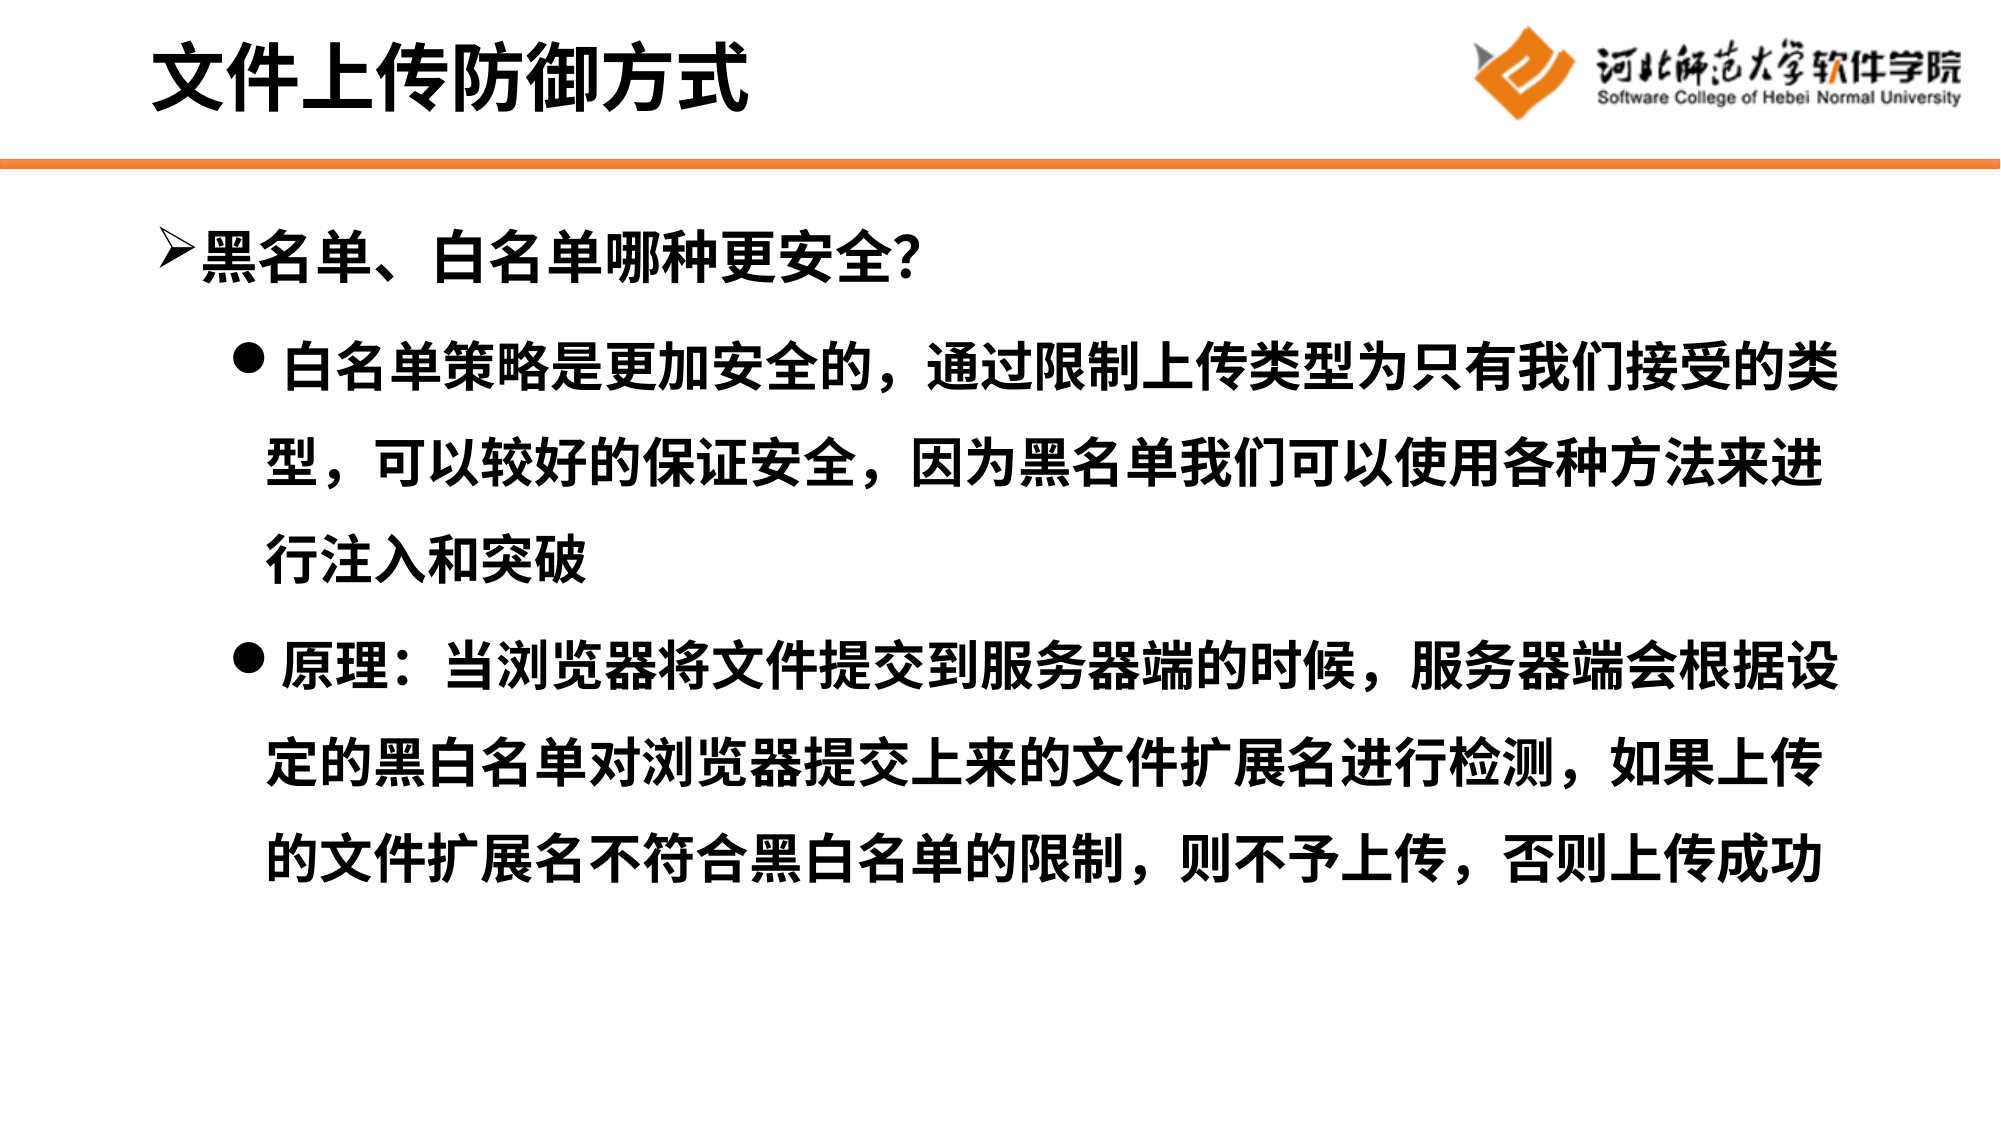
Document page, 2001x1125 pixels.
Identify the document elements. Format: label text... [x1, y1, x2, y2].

title 文件上传防御方式 [135, 8, 1861, 155]
picture [1861, 18, 1988, 126]
list 黑名单、白名单哪种更安全？ 白名单策略是更加安全的，通过限制上传类型为只有我们接受的类型，可以较好的保证安全，因为黑名单我们可以使用各种方法来进行注入和突破 原理：当浏览器将文件提交到服务器端的时候，服务器端会根据设定的黑白名单对浏览器提交上来的文件扩展名进行检测，如果上传的文件扩展名不符合黑白名单的限制，则不予上传，否则上传成功 [139, 178, 1865, 988]
